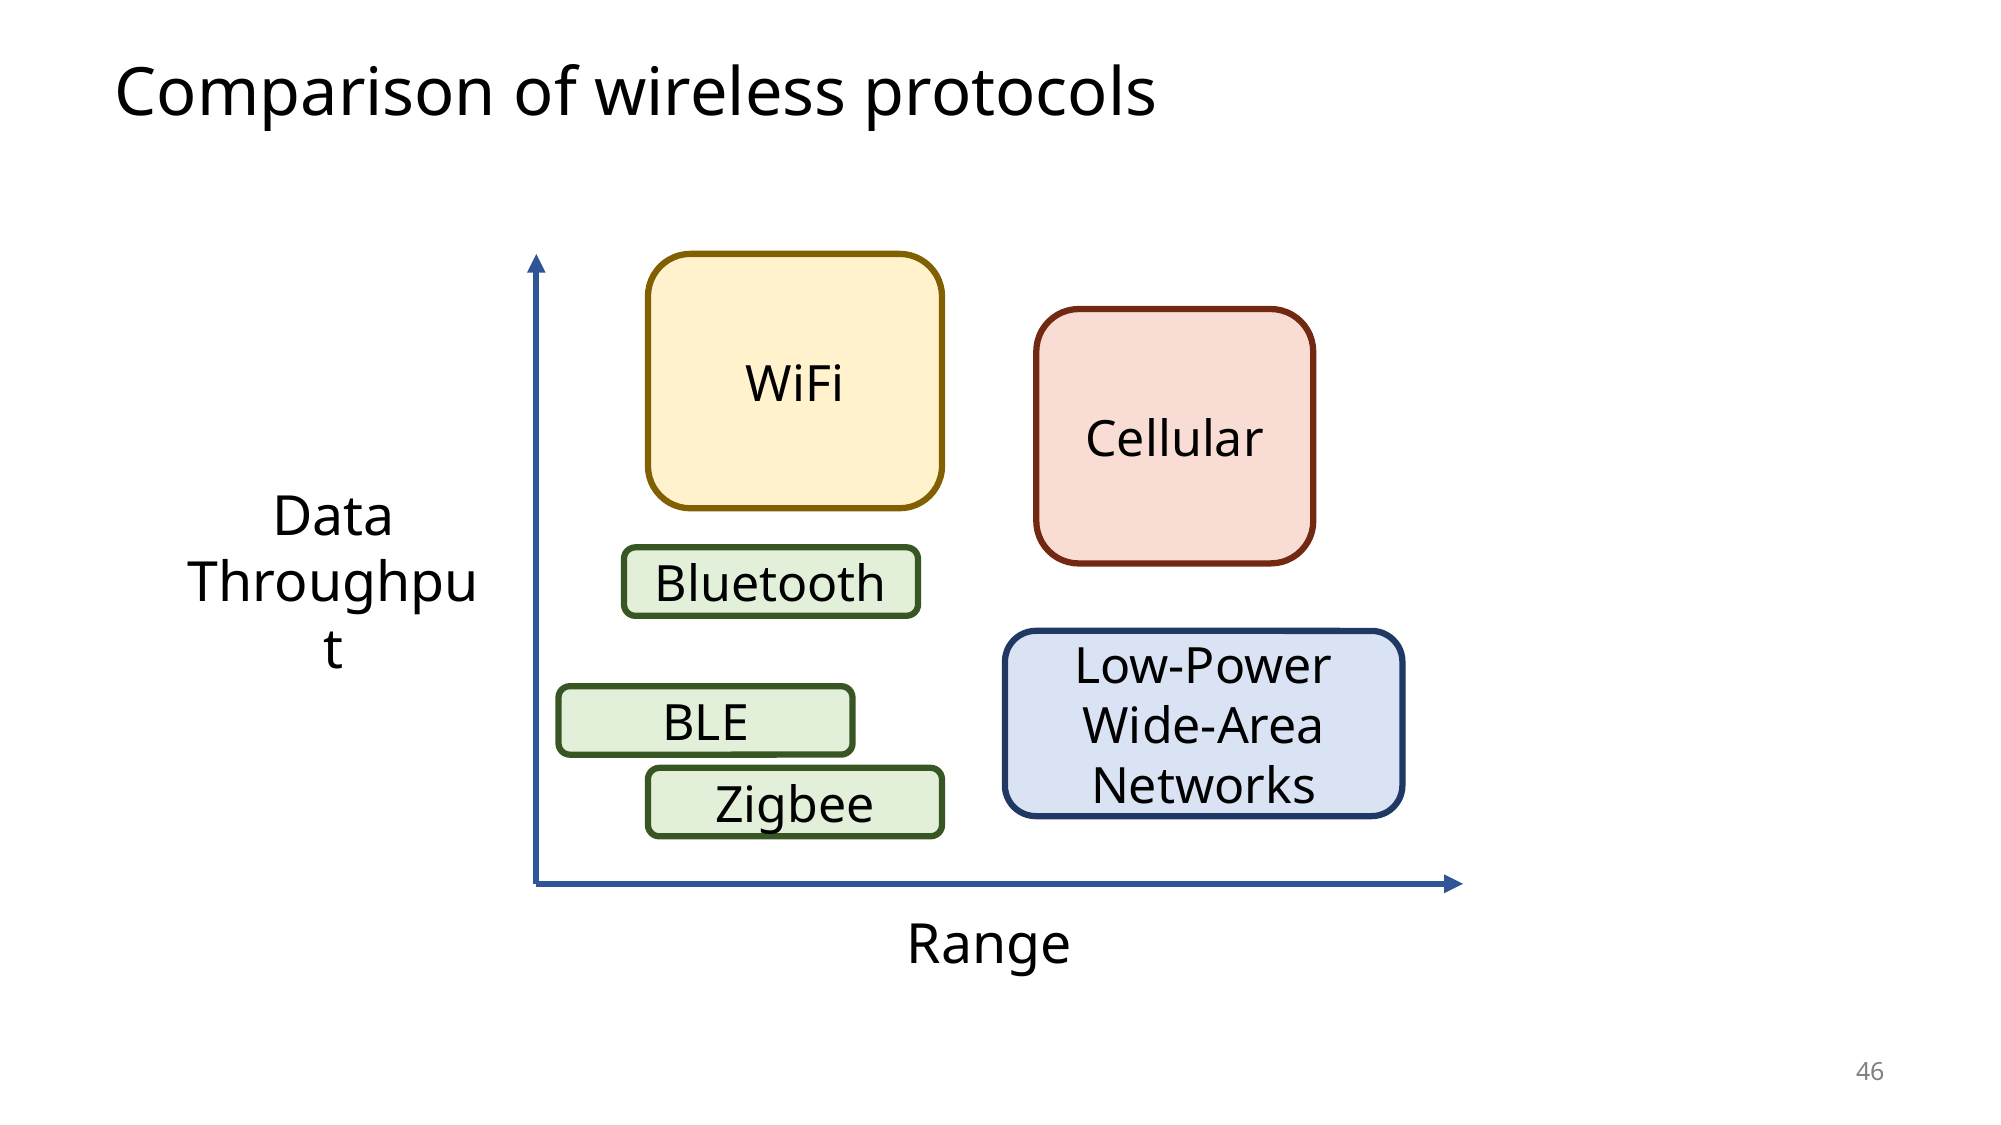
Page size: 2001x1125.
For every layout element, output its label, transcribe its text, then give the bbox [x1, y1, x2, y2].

text_box Bluetooth [622, 546, 920, 617]
text_box BLE [557, 685, 854, 756]
text_box Zigbee [646, 766, 944, 838]
text_box Data Throughput [165, 472, 503, 687]
text_box Low-Power Wide-Area Networks [1004, 630, 1403, 817]
text_box WiFi [646, 252, 944, 510]
text_box Range [838, 901, 1141, 983]
title Comparison of wireless protocols [99, 37, 1900, 150]
slide_number 46 [1749, 1042, 1900, 1103]
text_box Cellular [1036, 309, 1314, 564]
